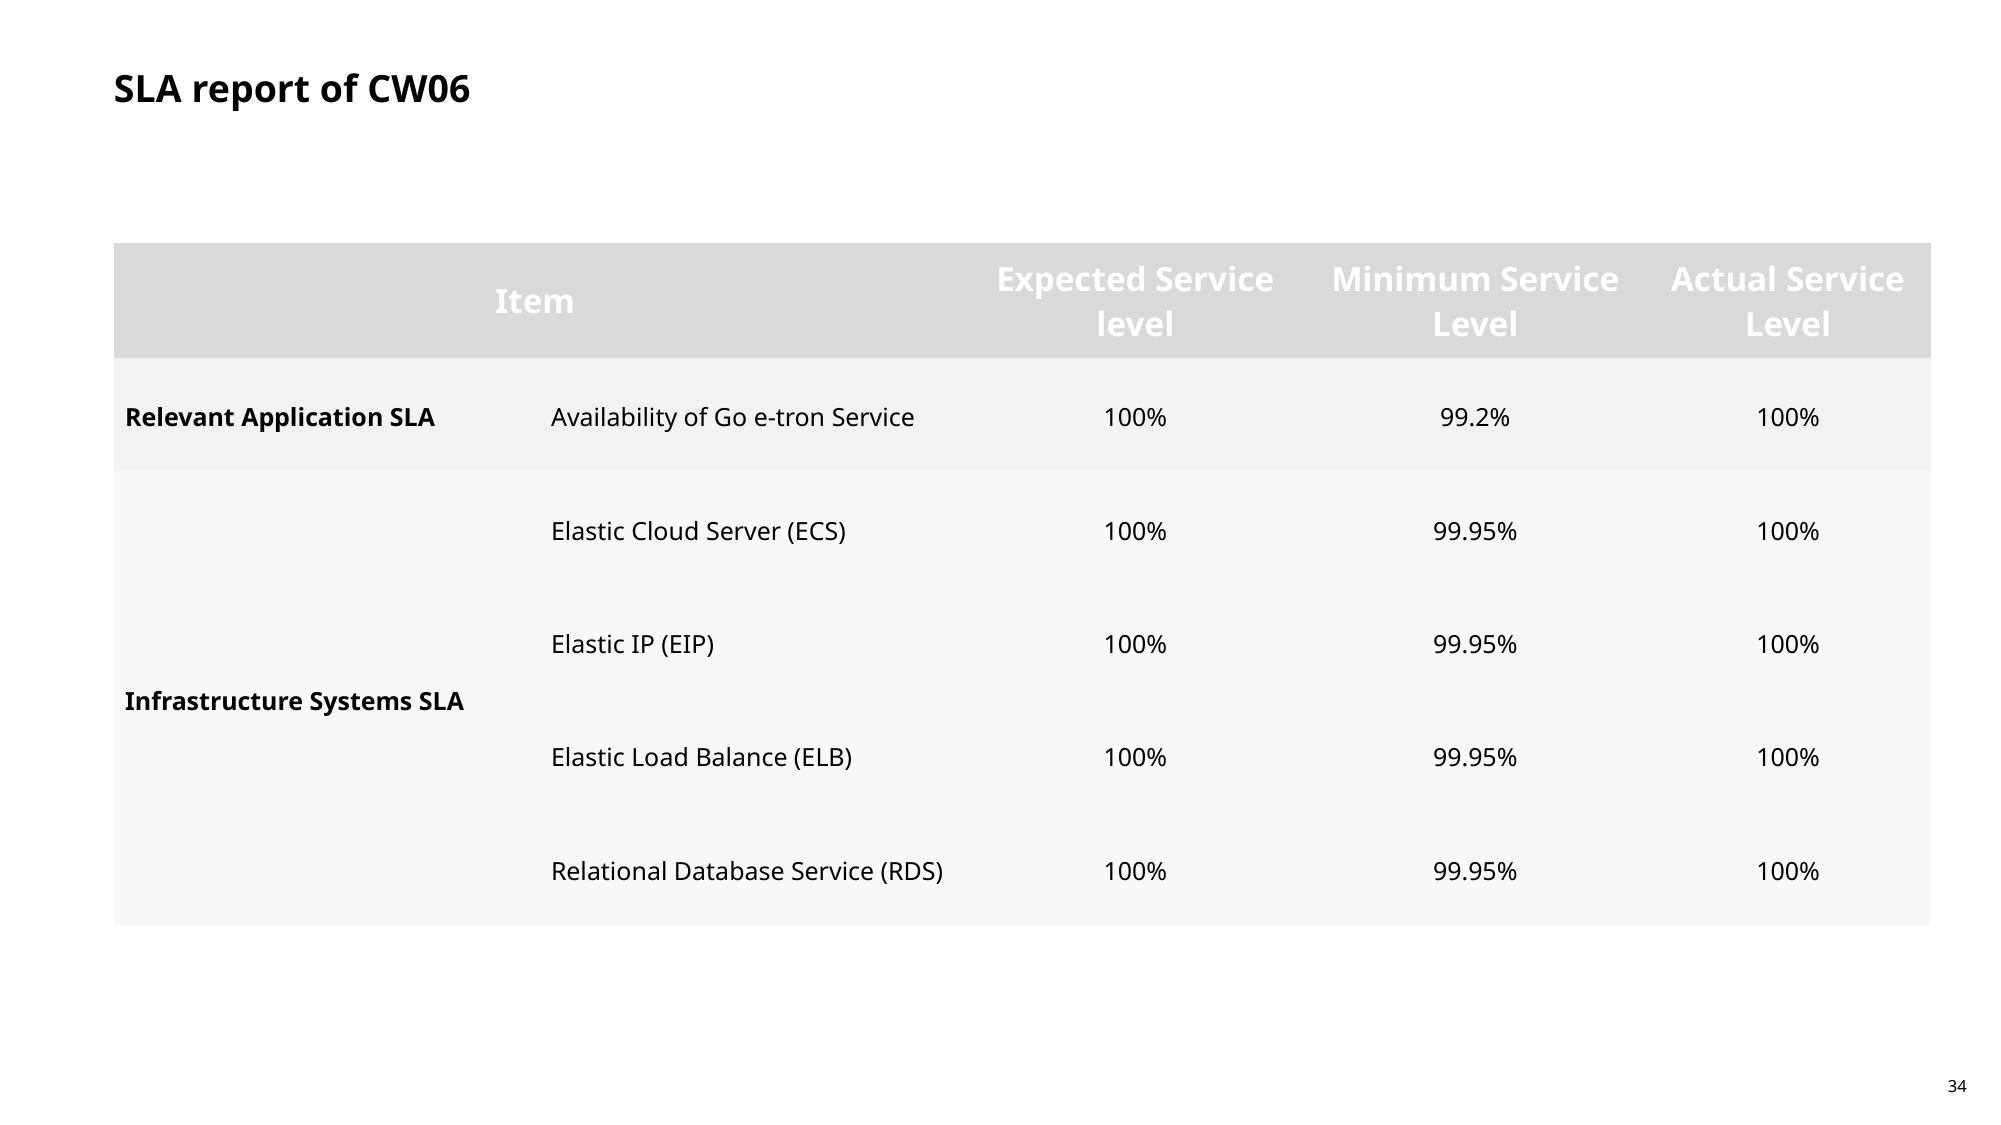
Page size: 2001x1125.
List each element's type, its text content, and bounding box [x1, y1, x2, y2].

table_header Minimum Service Level [1305, 243, 1645, 358]
table_header Actual Service Level [1645, 243, 1931, 358]
table_cell Relevant Application SLA [114, 358, 540, 471]
table_header Item [114, 243, 966, 358]
table_cell 100% [1645, 471, 1931, 585]
table_cell Availability of Go e-tron Service [540, 358, 966, 471]
table_header Expected Service level [966, 243, 1305, 358]
table_cell 100% [966, 585, 1305, 698]
table_cell Elastic Load Balance (ELB) [540, 698, 966, 811]
table_cell 100% [1645, 585, 1931, 698]
table_cell 100% [1645, 811, 1931, 925]
table_cell 100% [966, 358, 1305, 471]
table_cell 100% [966, 471, 1305, 585]
table_cell 99.95% [1305, 471, 1645, 585]
table_cell 99.95% [1305, 698, 1645, 811]
table_cell 99.95% [1305, 585, 1645, 698]
table_cell 99.2% [1305, 358, 1645, 471]
table_cell Elastic IP (EIP) [540, 585, 966, 698]
table_cell 100% [966, 811, 1305, 925]
table_cell Relational Database Service (RDS) [540, 811, 966, 925]
table_cell Elastic Cloud Server (ECS) [540, 471, 966, 585]
table_cell 100% [1645, 698, 1931, 811]
table_cell 100% [966, 698, 1305, 811]
table_cell Infrastructure Systems SLA [114, 471, 540, 925]
table_cell 99.95% [1305, 811, 1645, 925]
table_cell 100% [1645, 358, 1931, 471]
title SLA report of CW06 [114, 60, 1975, 161]
